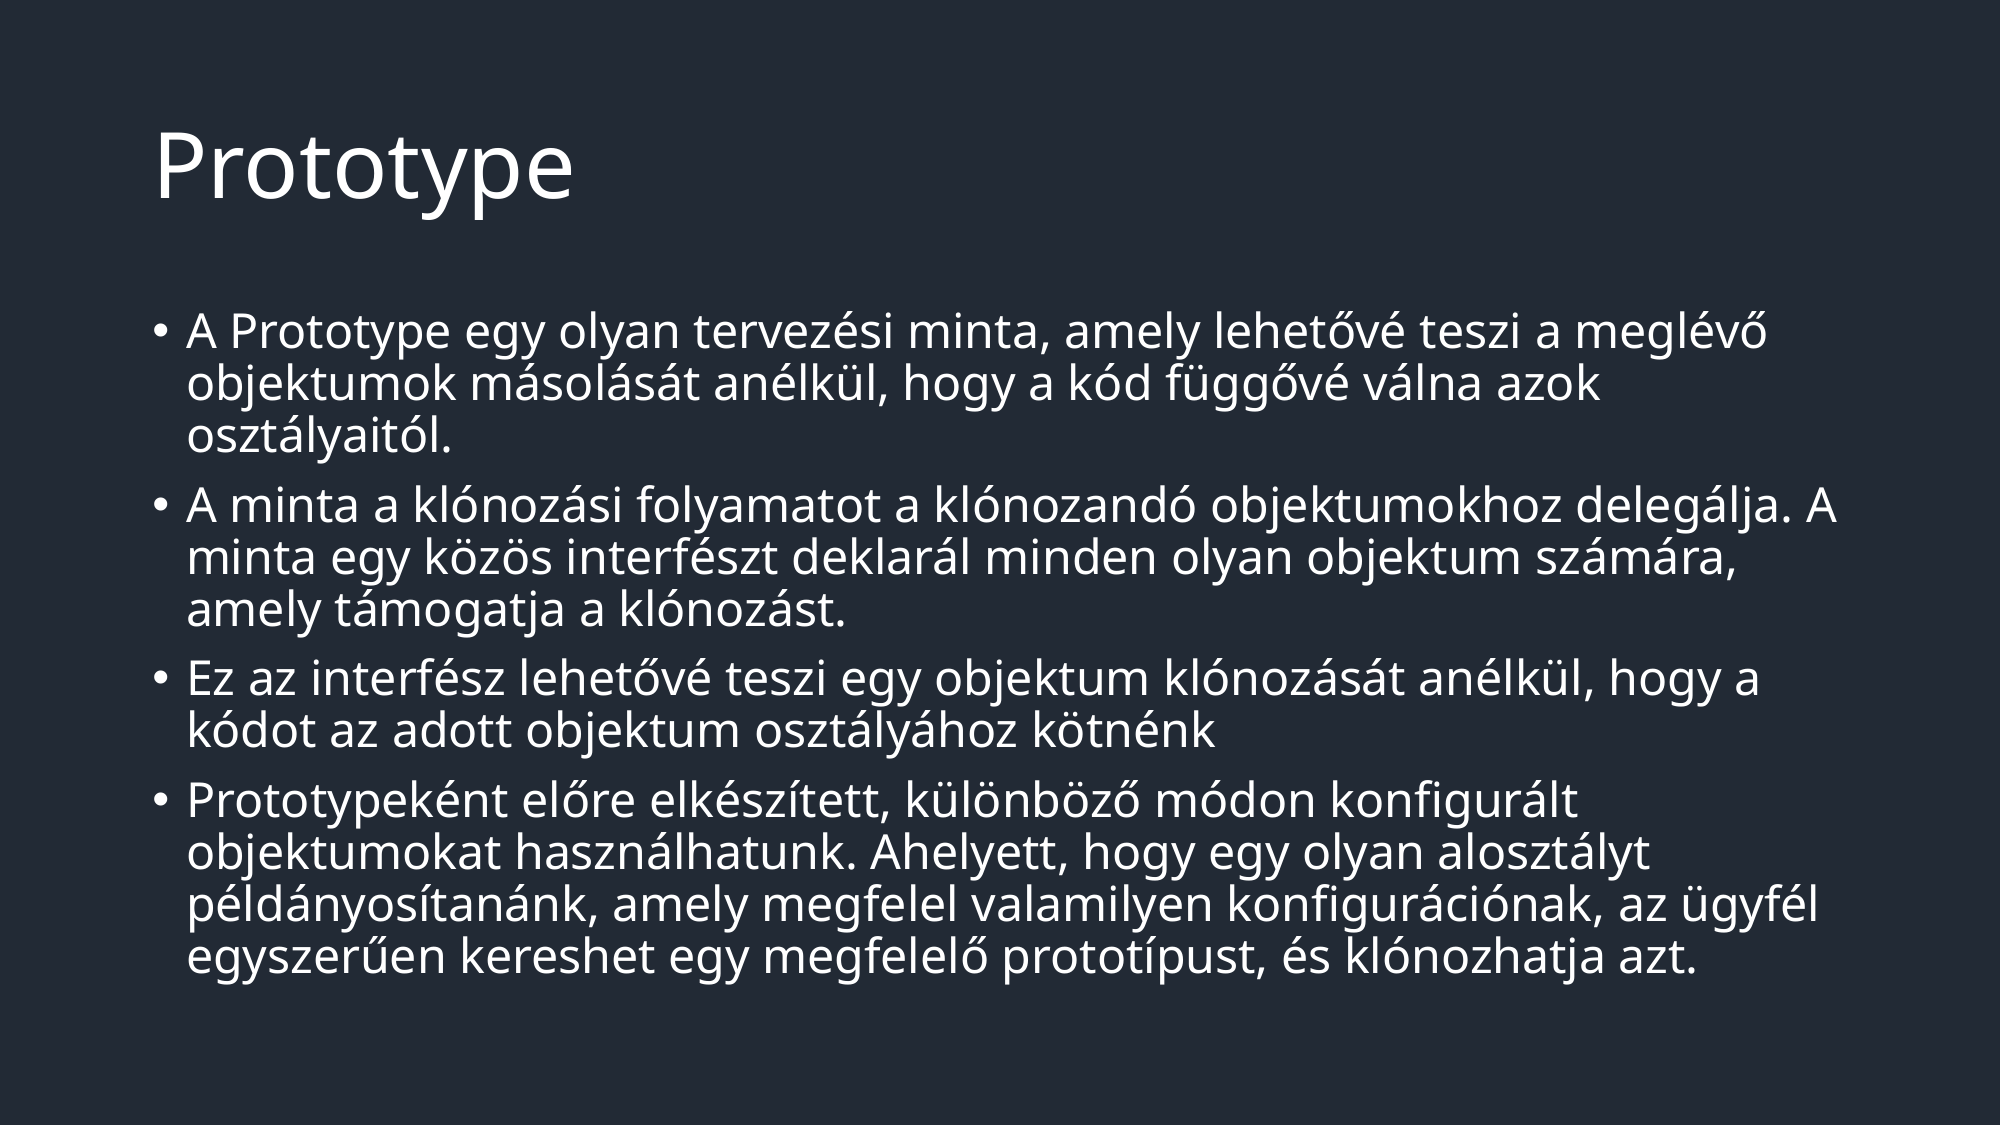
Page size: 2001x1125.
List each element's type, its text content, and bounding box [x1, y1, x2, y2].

title Prototype [137, 59, 1863, 278]
list A Prototype egy olyan tervezési minta, amely lehetővé teszi a meglévő objektumok másolását anélkül, hogy a kód függővé válna azok osztályaitól. A minta a klónozási folyamatot a klónozandó objektumokhoz delegálja. A minta egy közös interfészt deklarál minden olyan objektum számára, amely támogatja a klónozást. Ez az interfész lehetővé teszi egy objektum klónozását anélkül, hogy a kódot az adott objektum osztályához kötnénk Prototypeként előre elkészített, különböző módon konfigurált objektumokat használhatunk. Ahelyett, hogy egy olyan alosztályt példányosítanánk, amely megfelel valamilyen konfigurációnak, az ügyfél egyszerűen kereshet egy megfelelő prototípust, és klónozhatja azt. [137, 299, 1863, 1014]
